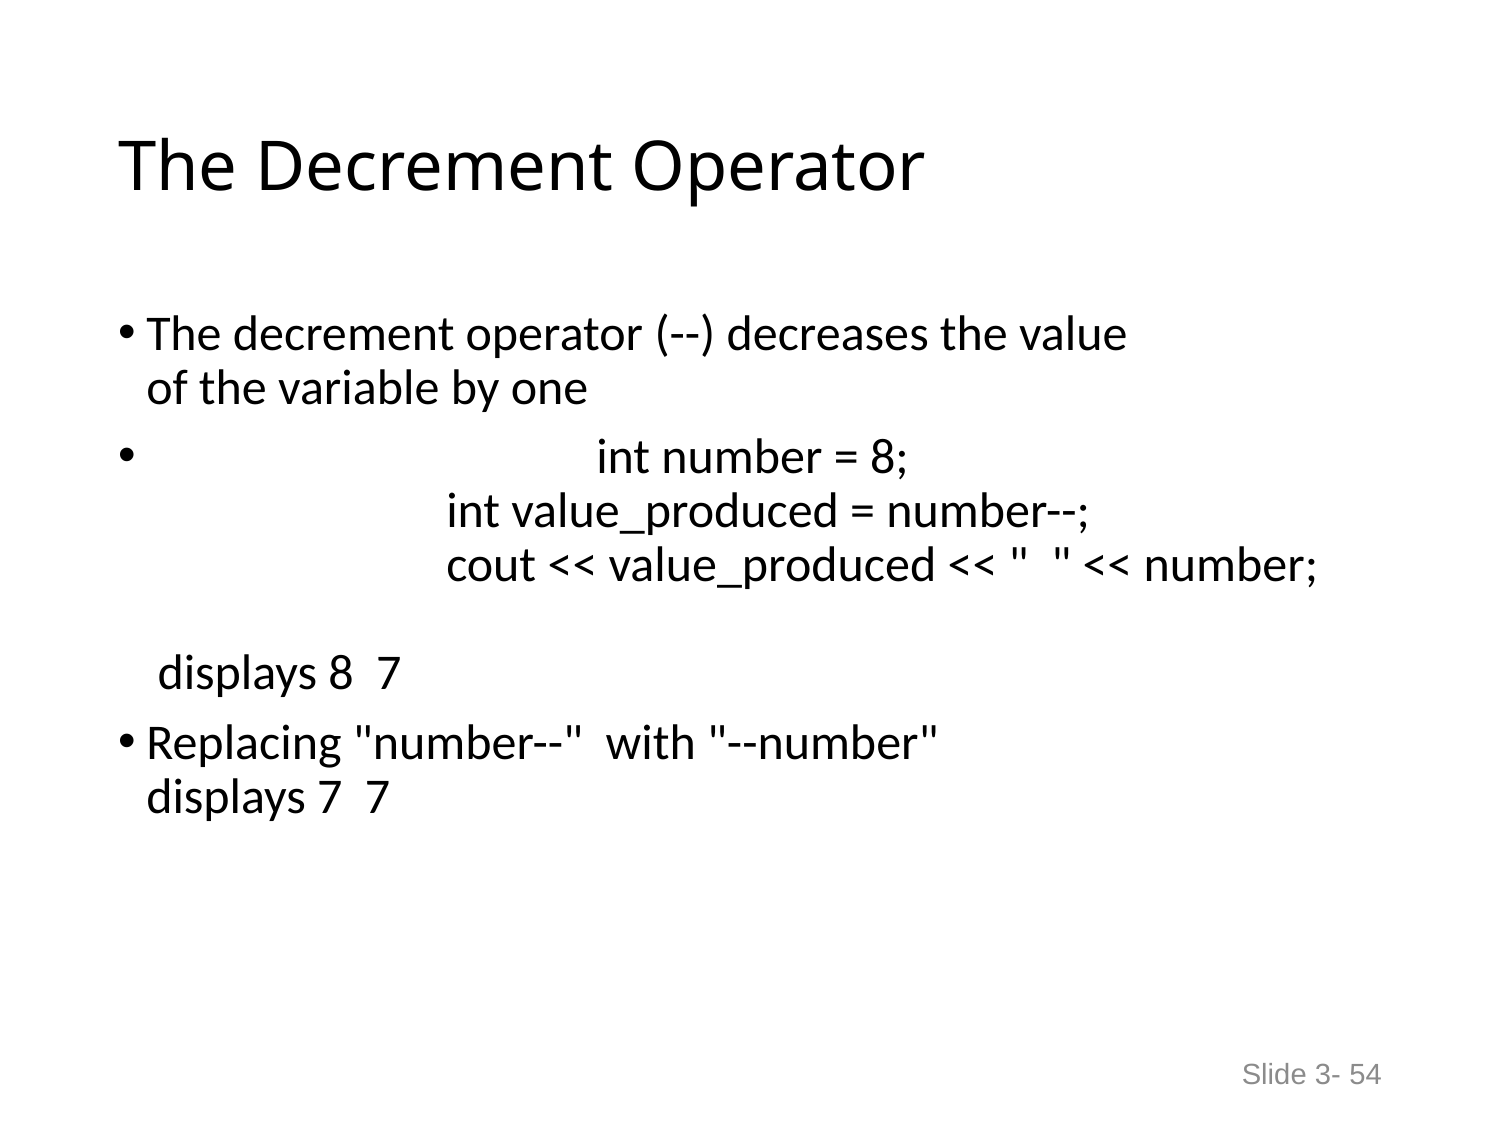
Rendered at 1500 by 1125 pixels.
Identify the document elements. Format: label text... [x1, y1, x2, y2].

slide_number Slide 3- 54 [1059, 1042, 1397, 1103]
list The decrement operator (--) decreases the value of the variable by one int number = 8; int value_produced = number--; cout << value_produced << " " << number; displays 8 7 Replacing "number--" with "--number" displays 7 7 [103, 299, 1397, 1014]
title The Decrement Operator [103, 59, 1397, 278]
